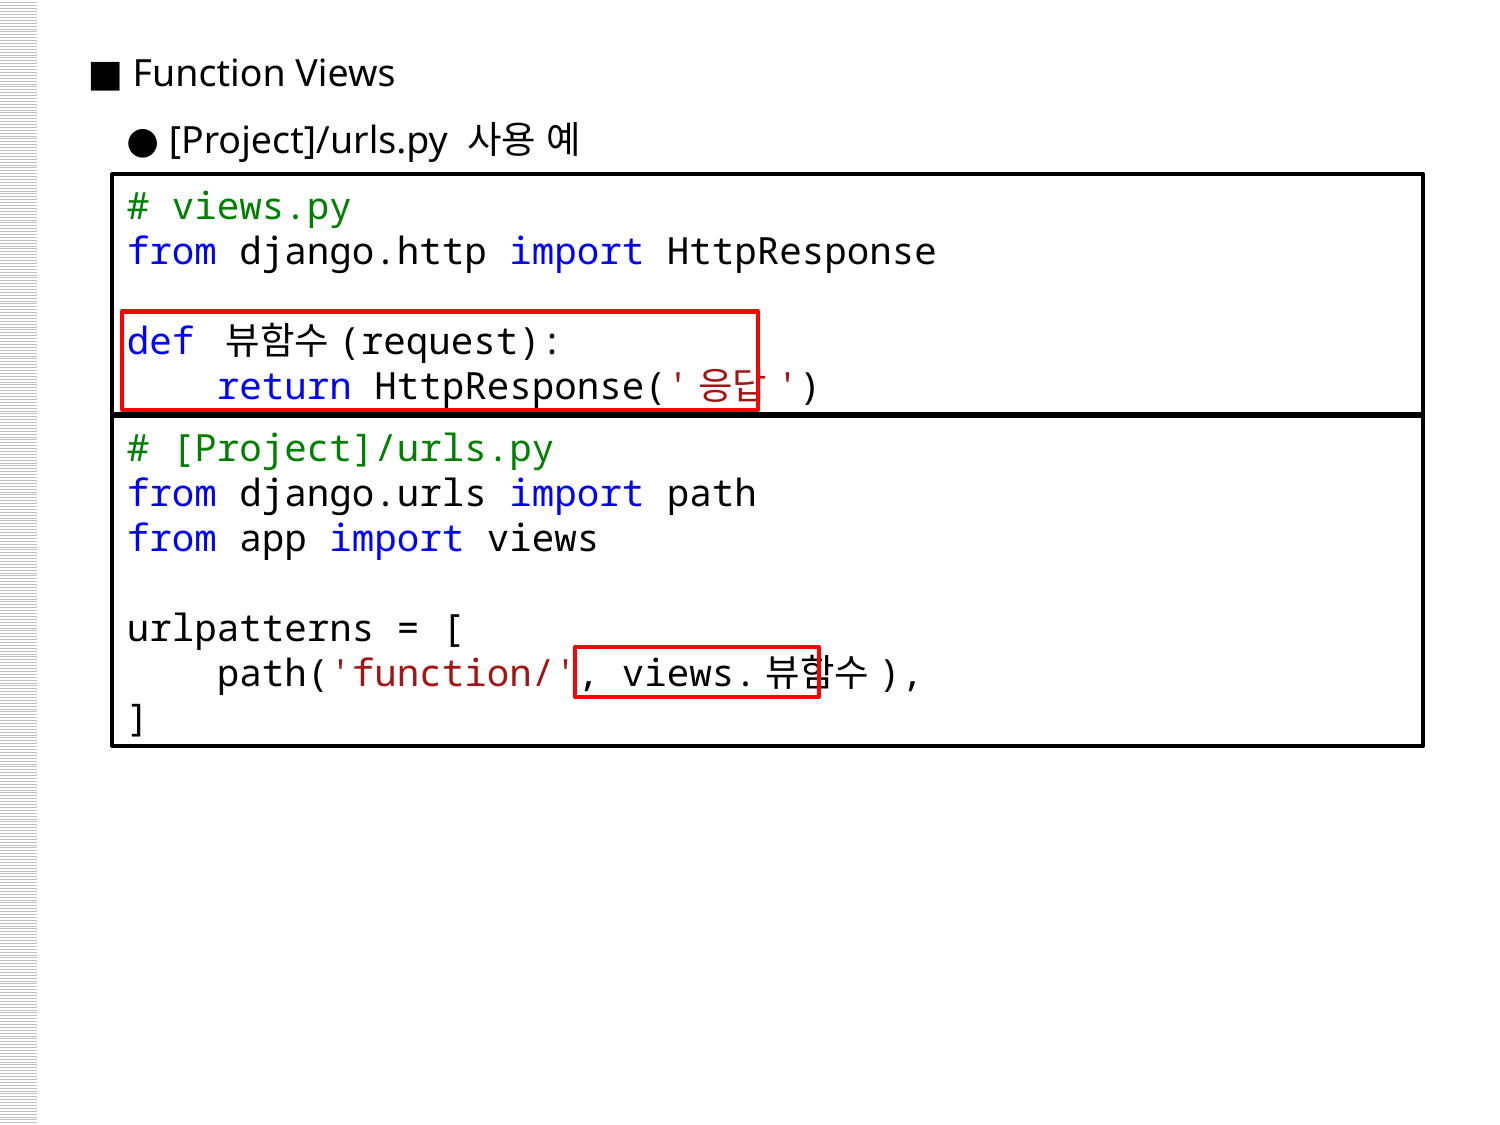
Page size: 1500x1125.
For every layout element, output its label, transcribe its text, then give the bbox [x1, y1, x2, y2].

text_box # views.py from django.http import HttpResponse def 뷰함수(request): return HttpResponse('응답') [110, 172, 1425, 414]
text_box # [Project]/urls.py from django.urls import path from app import views urlpatterns = [ path('function/', views.뷰함수), ] [110, 414, 1425, 748]
text_box ■ Function Views ● [Project]/urls.py 사용 예 [72, 19, 596, 169]
text_box [120, 309, 760, 412]
text_box [573, 645, 821, 699]
